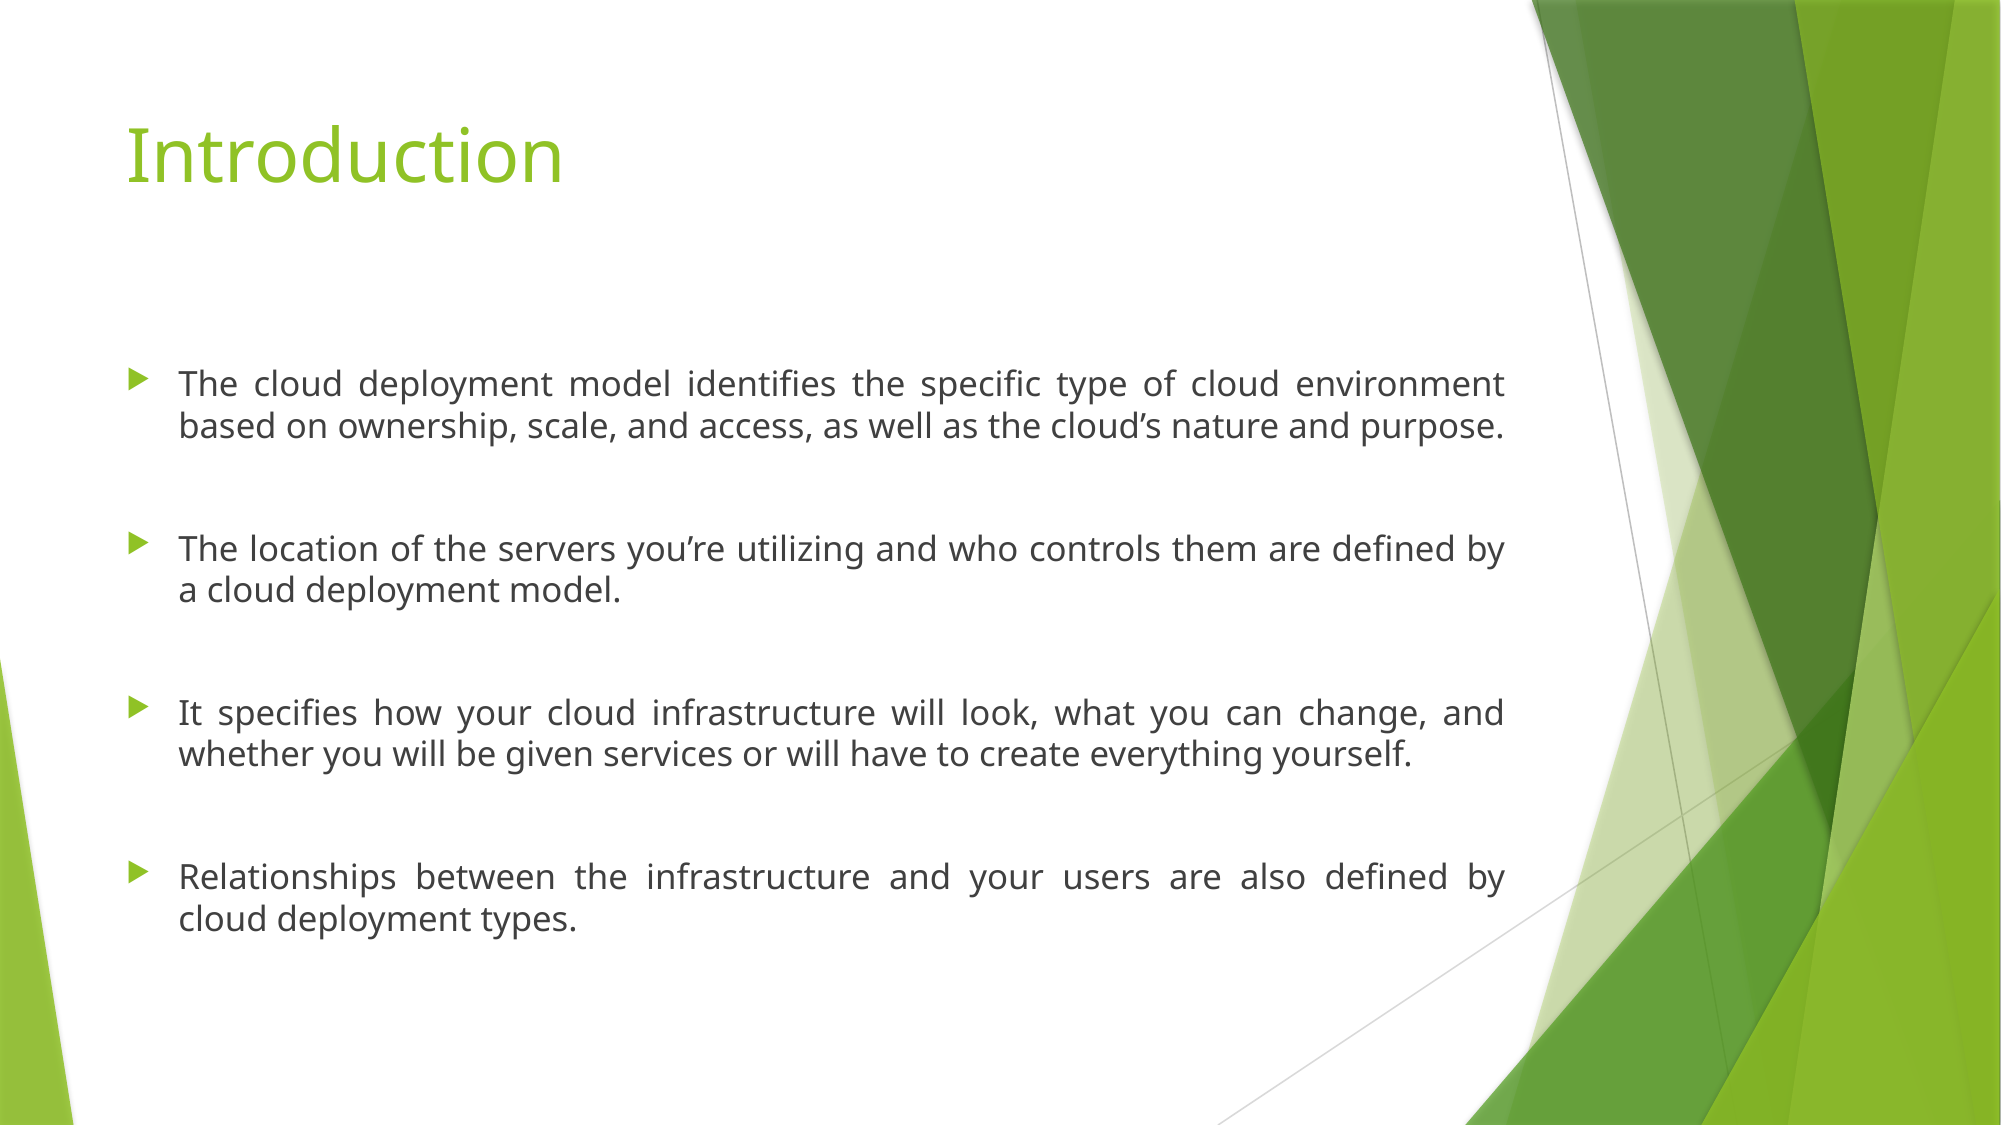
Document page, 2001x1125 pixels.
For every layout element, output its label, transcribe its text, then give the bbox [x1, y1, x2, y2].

list The cloud deployment model identifies the specific type of cloud environment based on ownership, scale, and access, as well as the cloud’s nature and purpose. The location of the servers you’re utilizing and who controls them are defined by a cloud deployment model. It specifies how your cloud infrastructure will look, what you can change, and whether you will be given services or will have to create everything yourself. Relationships between the infrastructure and your users are also defined by cloud deployment types. [111, 354, 1522, 992]
title Introduction [111, 99, 1522, 317]
